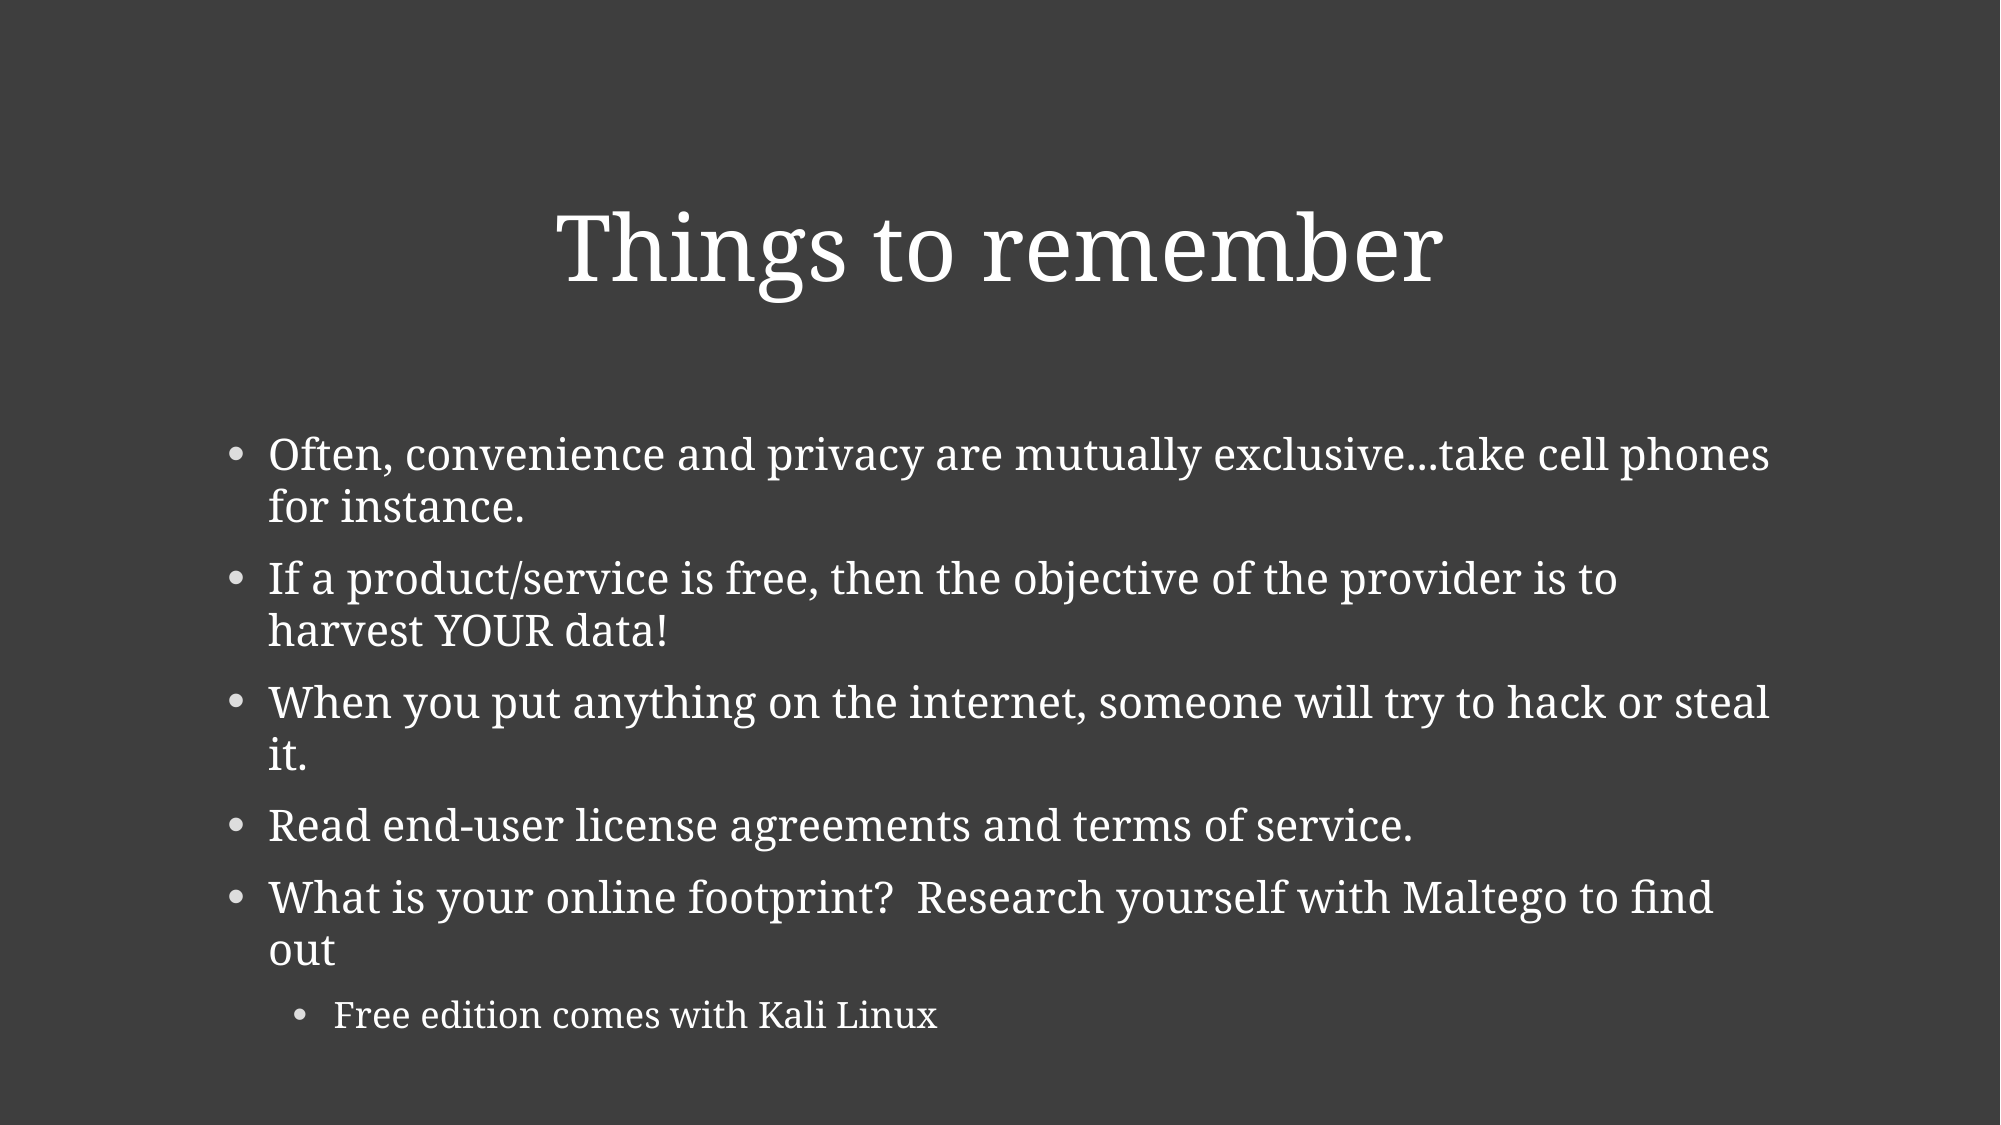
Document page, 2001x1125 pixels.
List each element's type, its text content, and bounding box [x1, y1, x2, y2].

title Things to remember [212, 138, 1788, 353]
list Often, convenience and privacy are mutually exclusive...take cell phones for instance. If a product/service is free, then the objective of the provider is to harvest YOUR data! When you put anything on the internet, someone will try to hack or steal it. Read end-user license agreements and terms of service. What is your online footprint? Research yourself with Maltego to find out Free edition comes with Kali Linux [212, 419, 1788, 1044]
